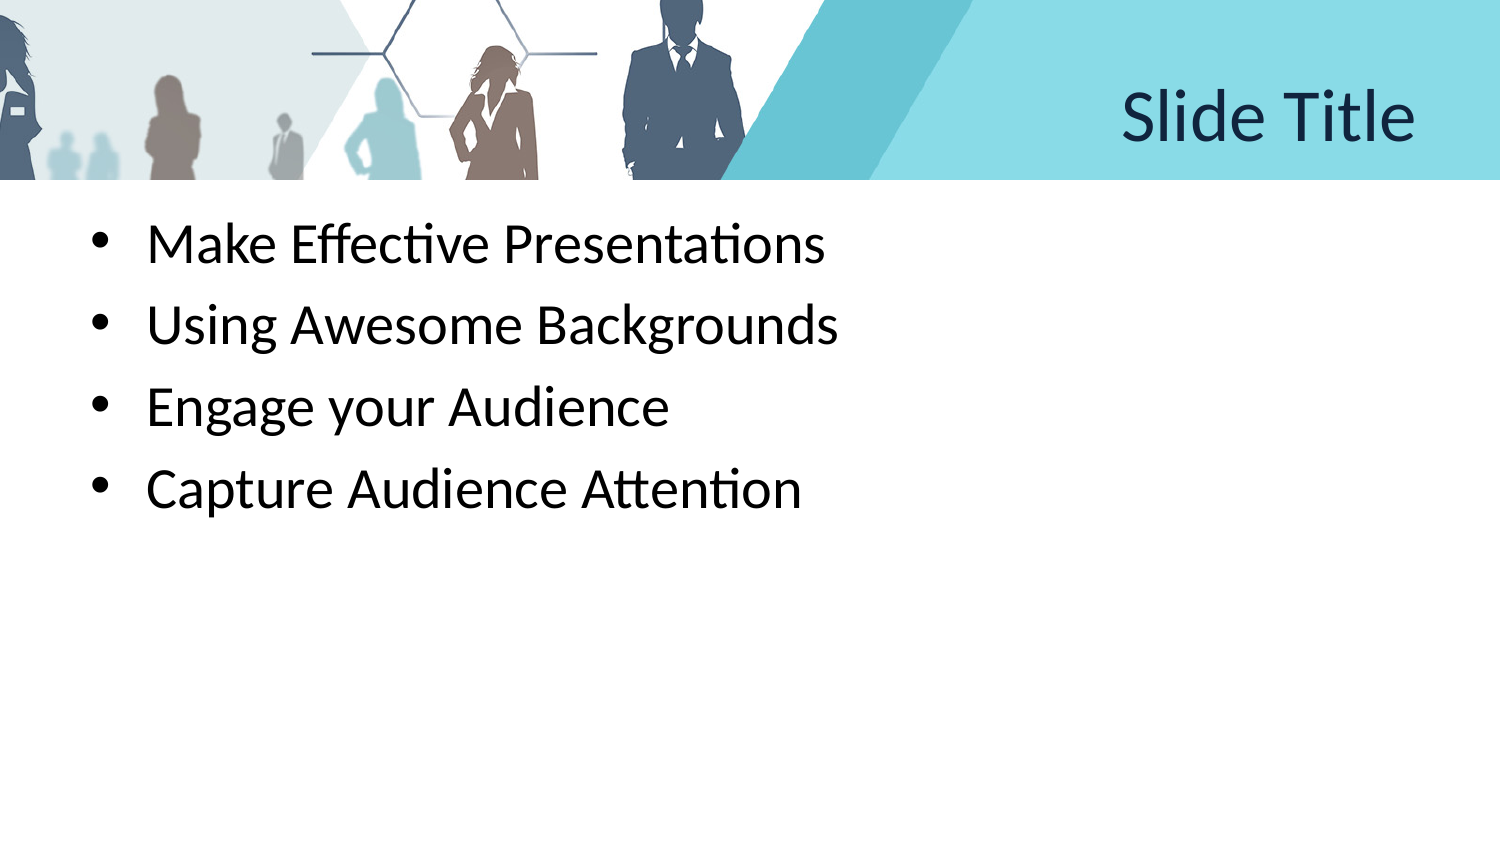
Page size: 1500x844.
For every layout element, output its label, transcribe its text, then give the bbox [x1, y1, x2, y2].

picture [0, 0, 1500, 844]
list Make Effective Presentations Using Awesome Backgrounds Engage your Audience Capture Audience Attention [75, 197, 1441, 784]
title Slide Title [77, 48, 1433, 175]
